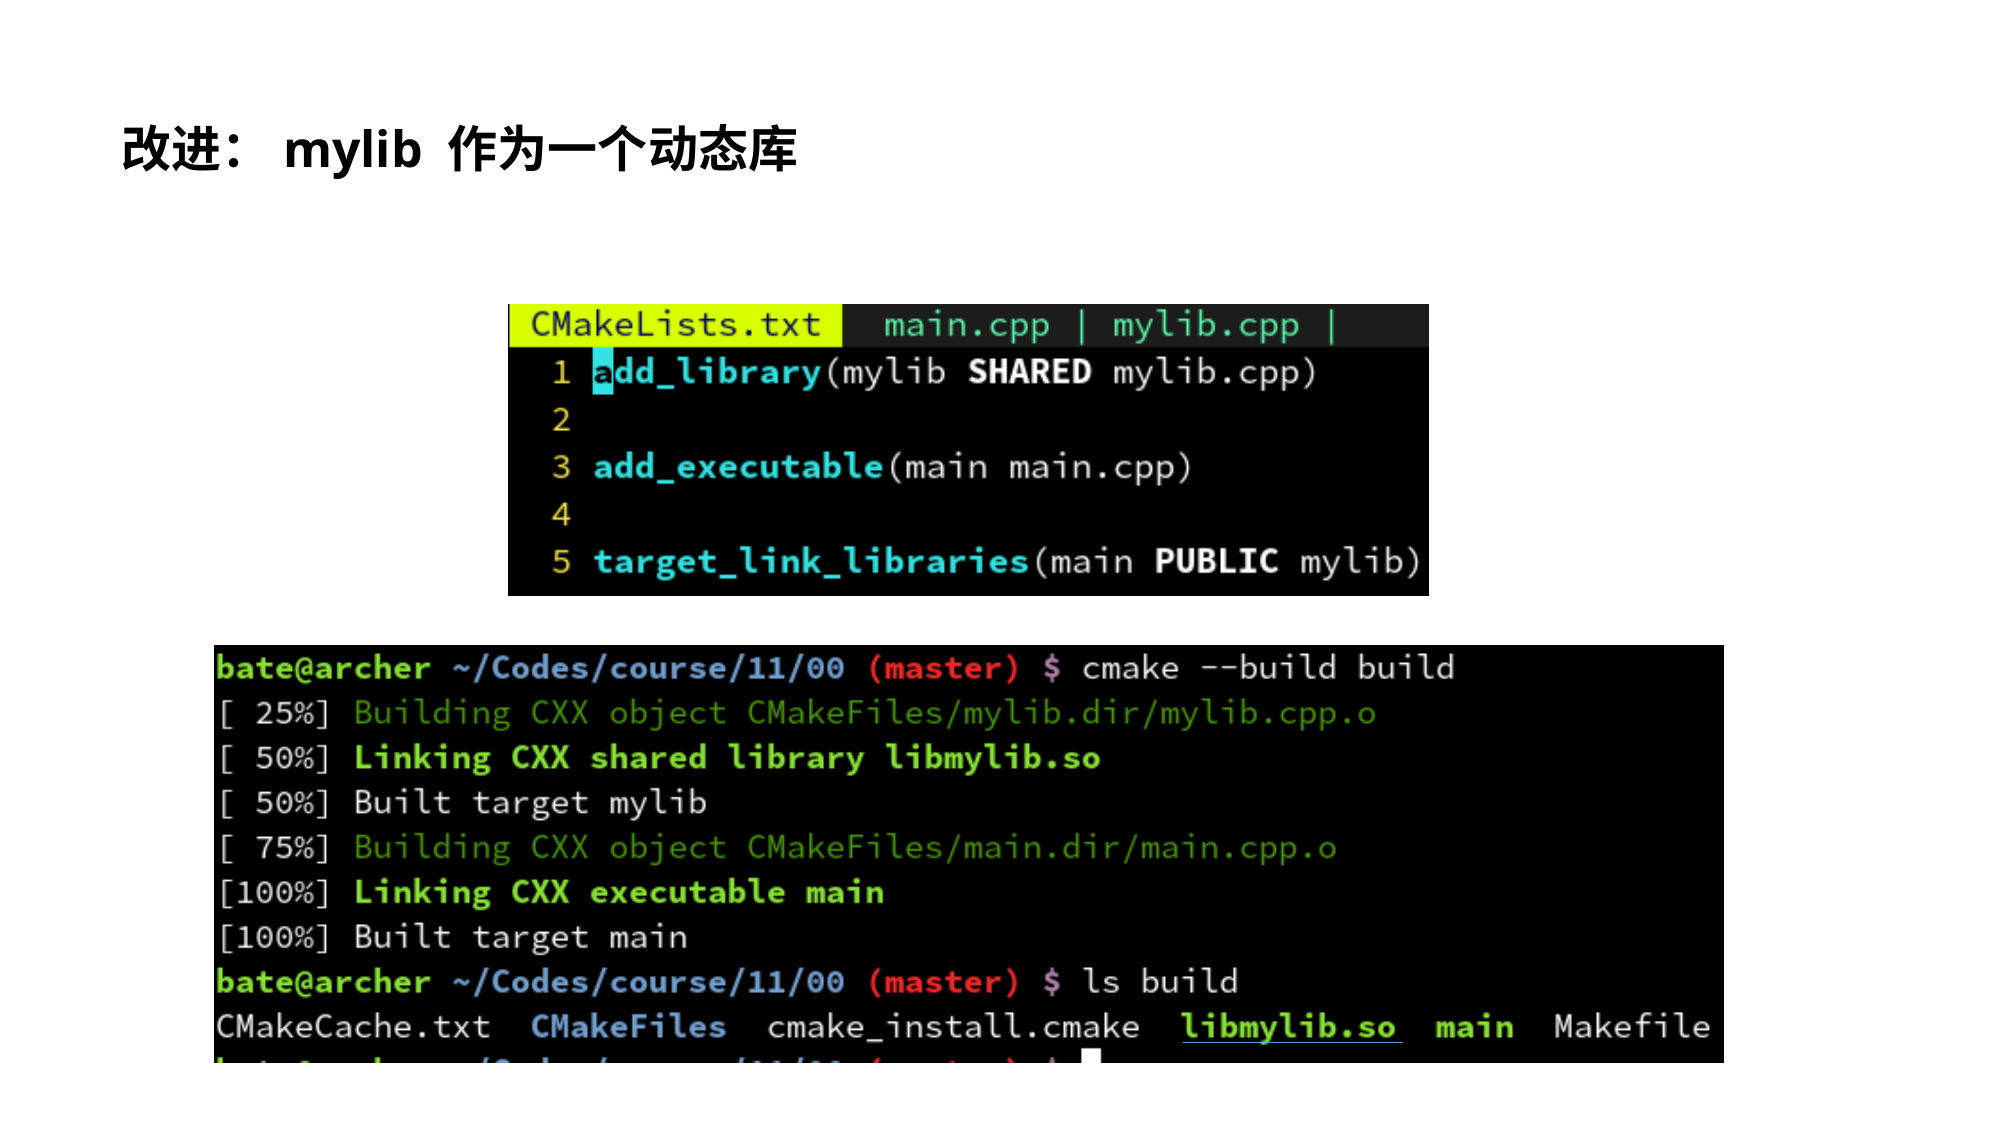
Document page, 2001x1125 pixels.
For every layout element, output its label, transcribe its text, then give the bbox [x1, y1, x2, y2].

picture [214, 645, 1724, 1063]
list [508, 304, 1429, 596]
title 改进：mylib 作为一个动态库 [106, 42, 1832, 260]
